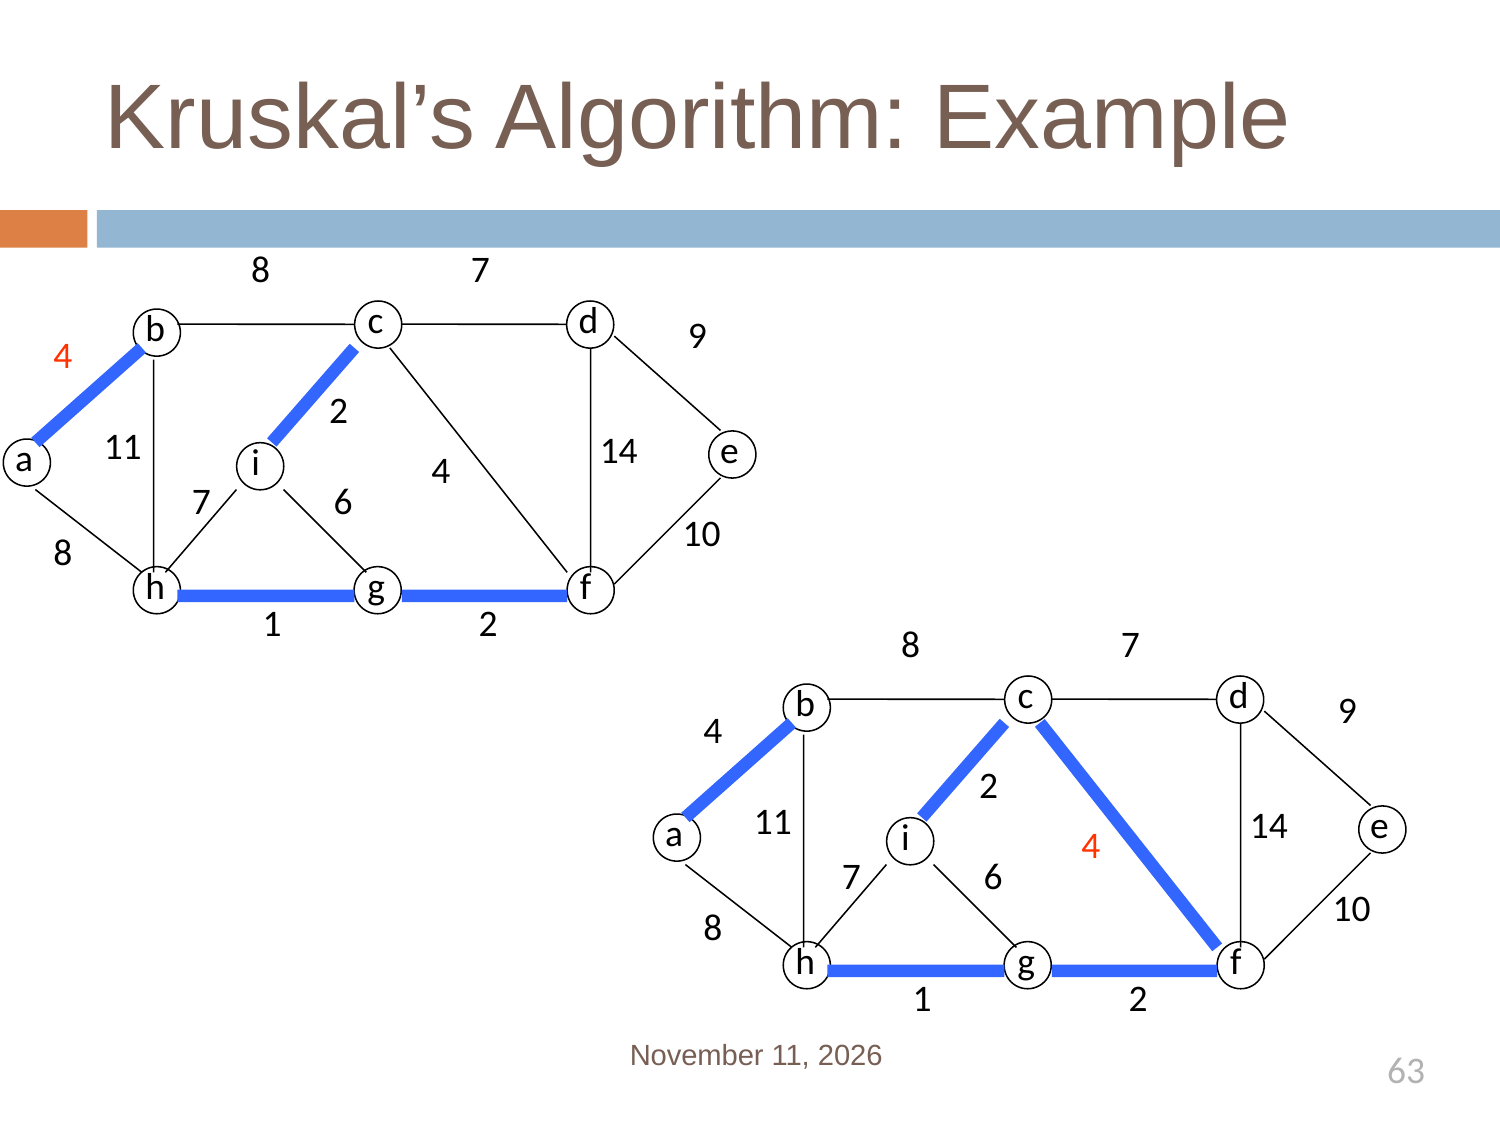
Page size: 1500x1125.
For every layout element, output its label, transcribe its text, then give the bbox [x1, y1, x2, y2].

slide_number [627, 1037, 977, 1074]
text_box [0, 237, 757, 668]
title Kruskal’s Algorithm: Example [104, 56, 1396, 171]
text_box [649, 612, 1407, 1043]
slide_number 63 [1080, 1046, 1425, 1103]
